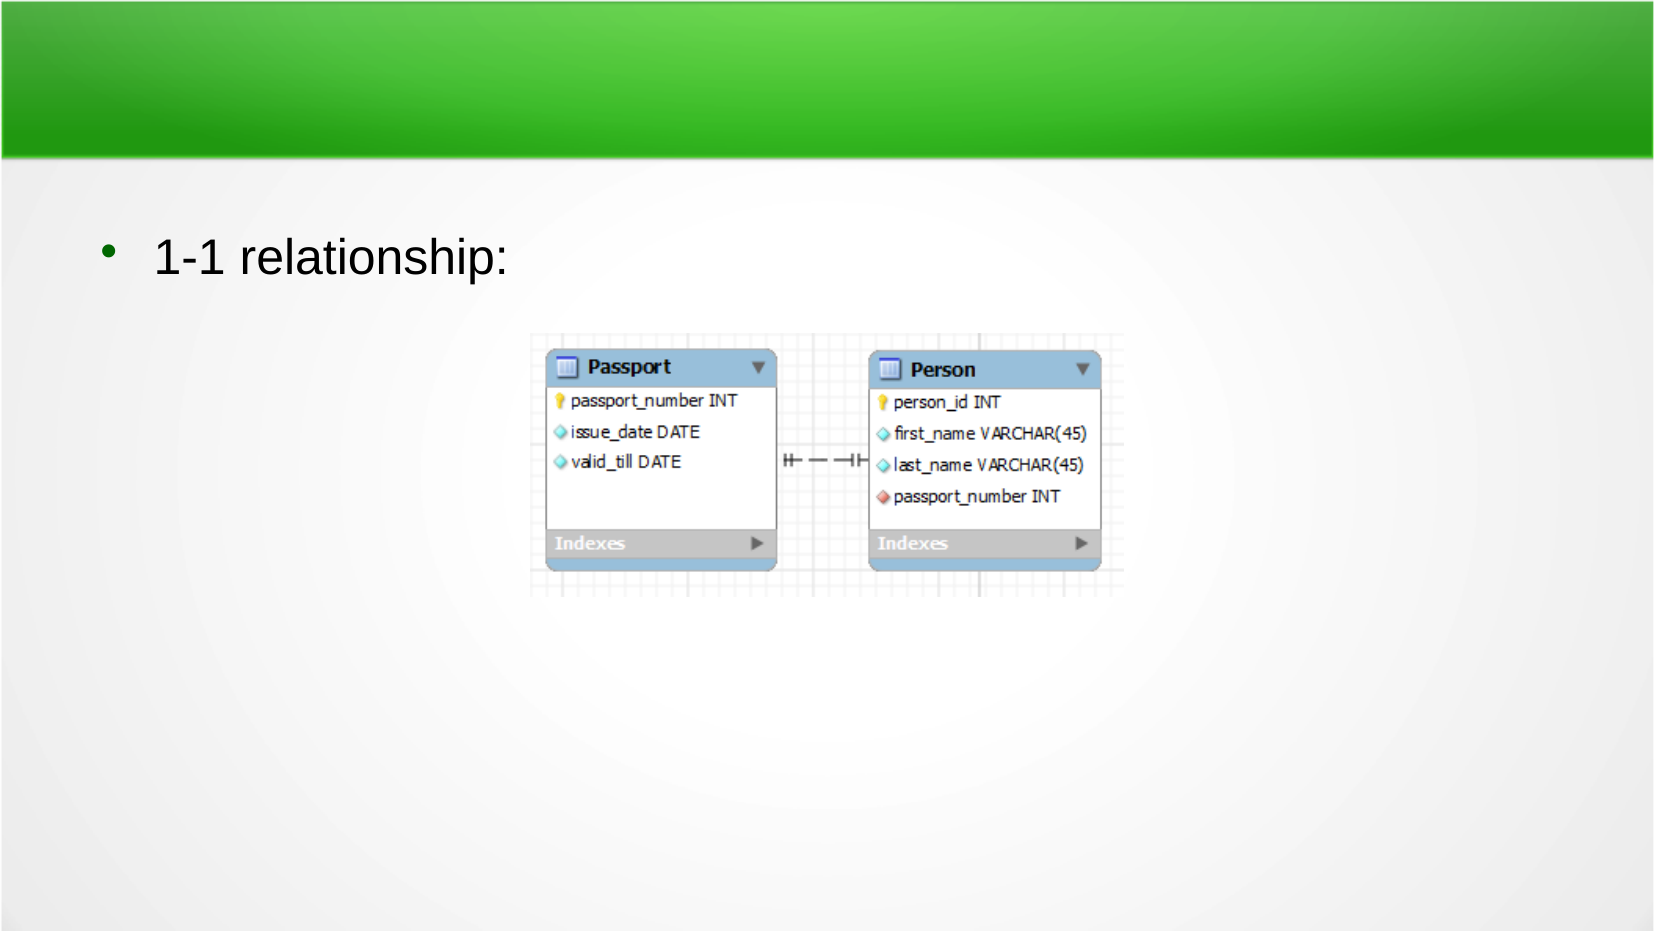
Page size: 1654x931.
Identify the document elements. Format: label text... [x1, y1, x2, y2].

picture [0, 0, 1654, 931]
text_box 1-1 relationship: [82, 224, 1571, 764]
text_box [82, 35, 1571, 142]
